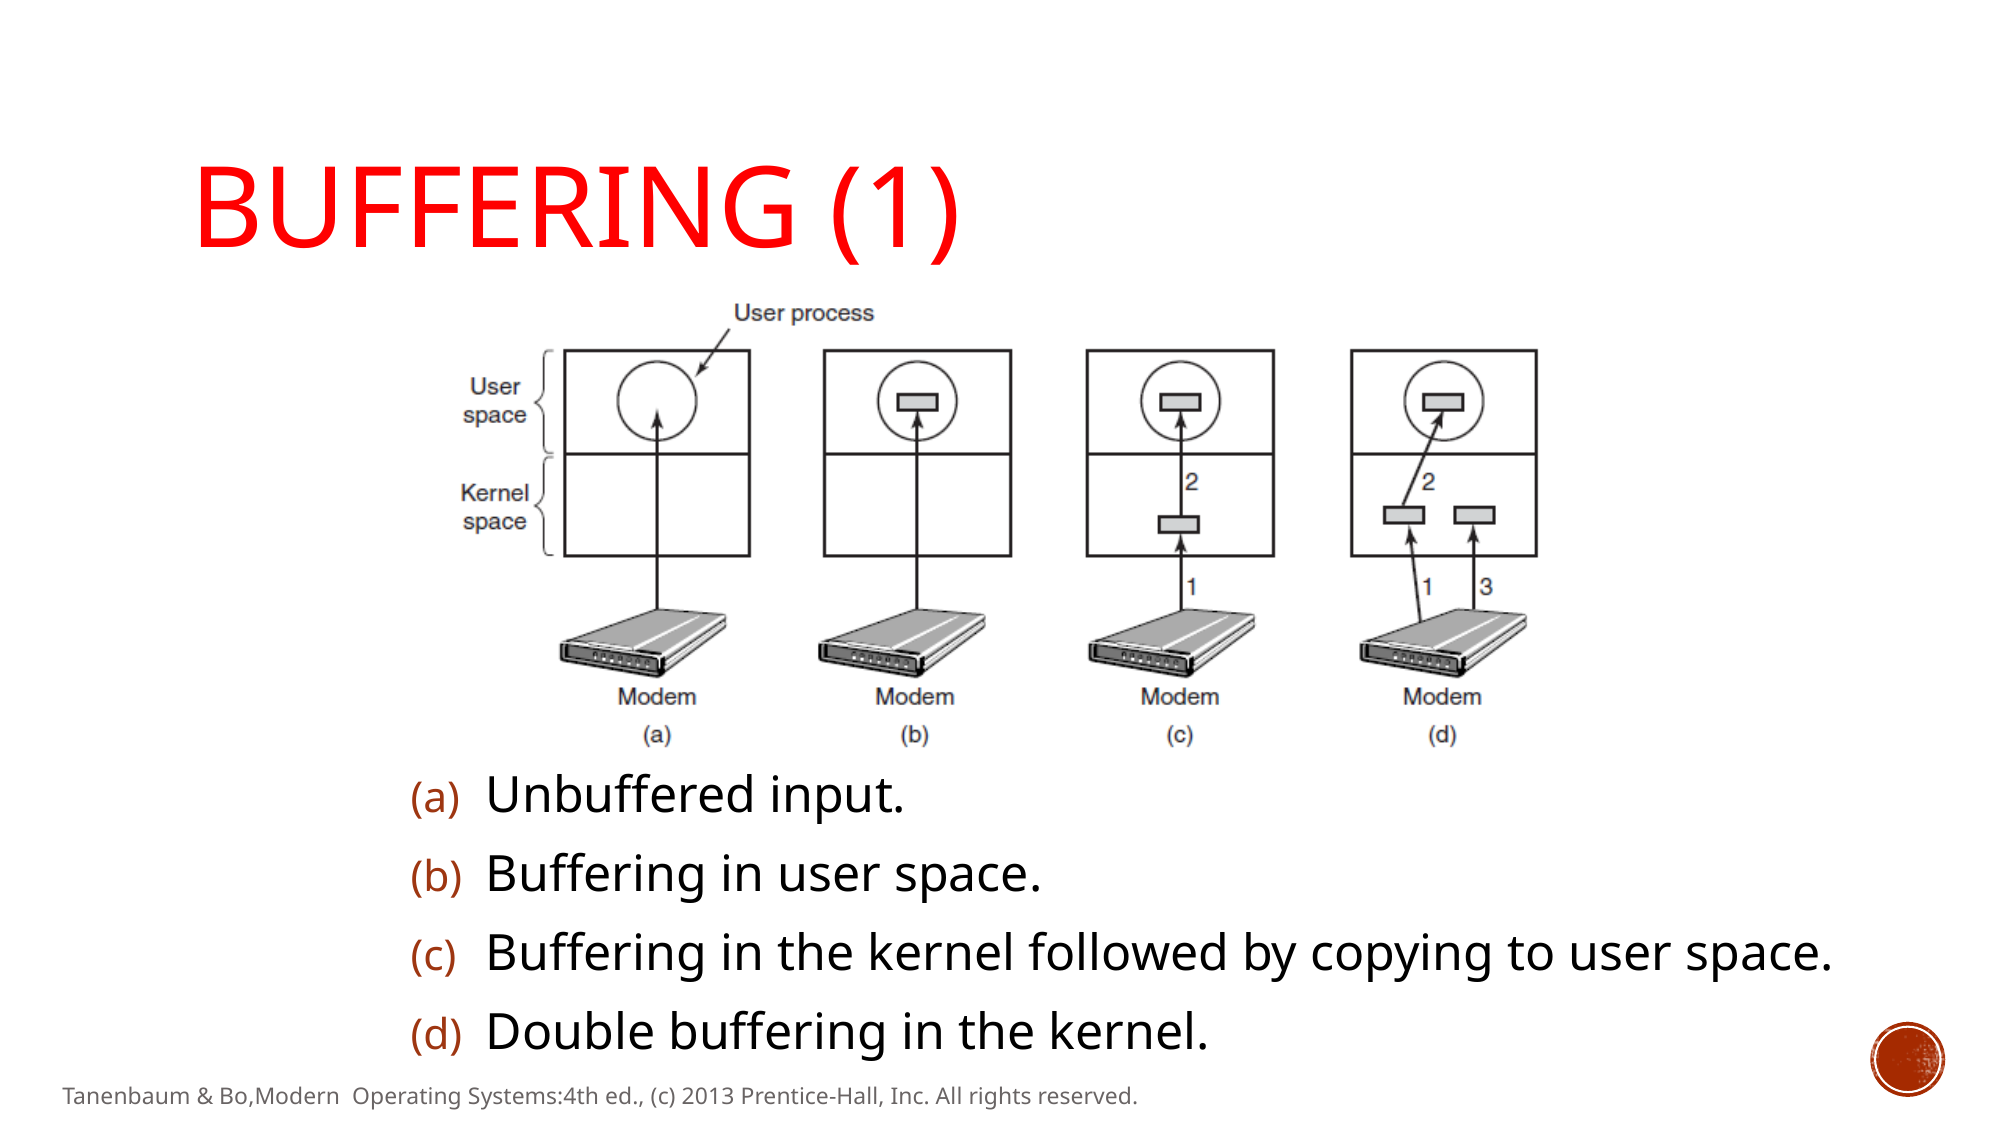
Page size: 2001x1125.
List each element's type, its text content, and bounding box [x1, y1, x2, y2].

footer Tanenbaum & Bo,Modern Operating Systems:4th ed., (c) 2013 Prentice-Hall, Inc. All rights reserved. [47, 1065, 1945, 1125]
list Unbuffered input. Buffering in user space. Buffering in the kernel followed by copying to user space. Double buffering in the kernel. [395, 762, 1927, 1065]
title Buffering (1) [175, 79, 1826, 344]
picture [429, 271, 1571, 763]
